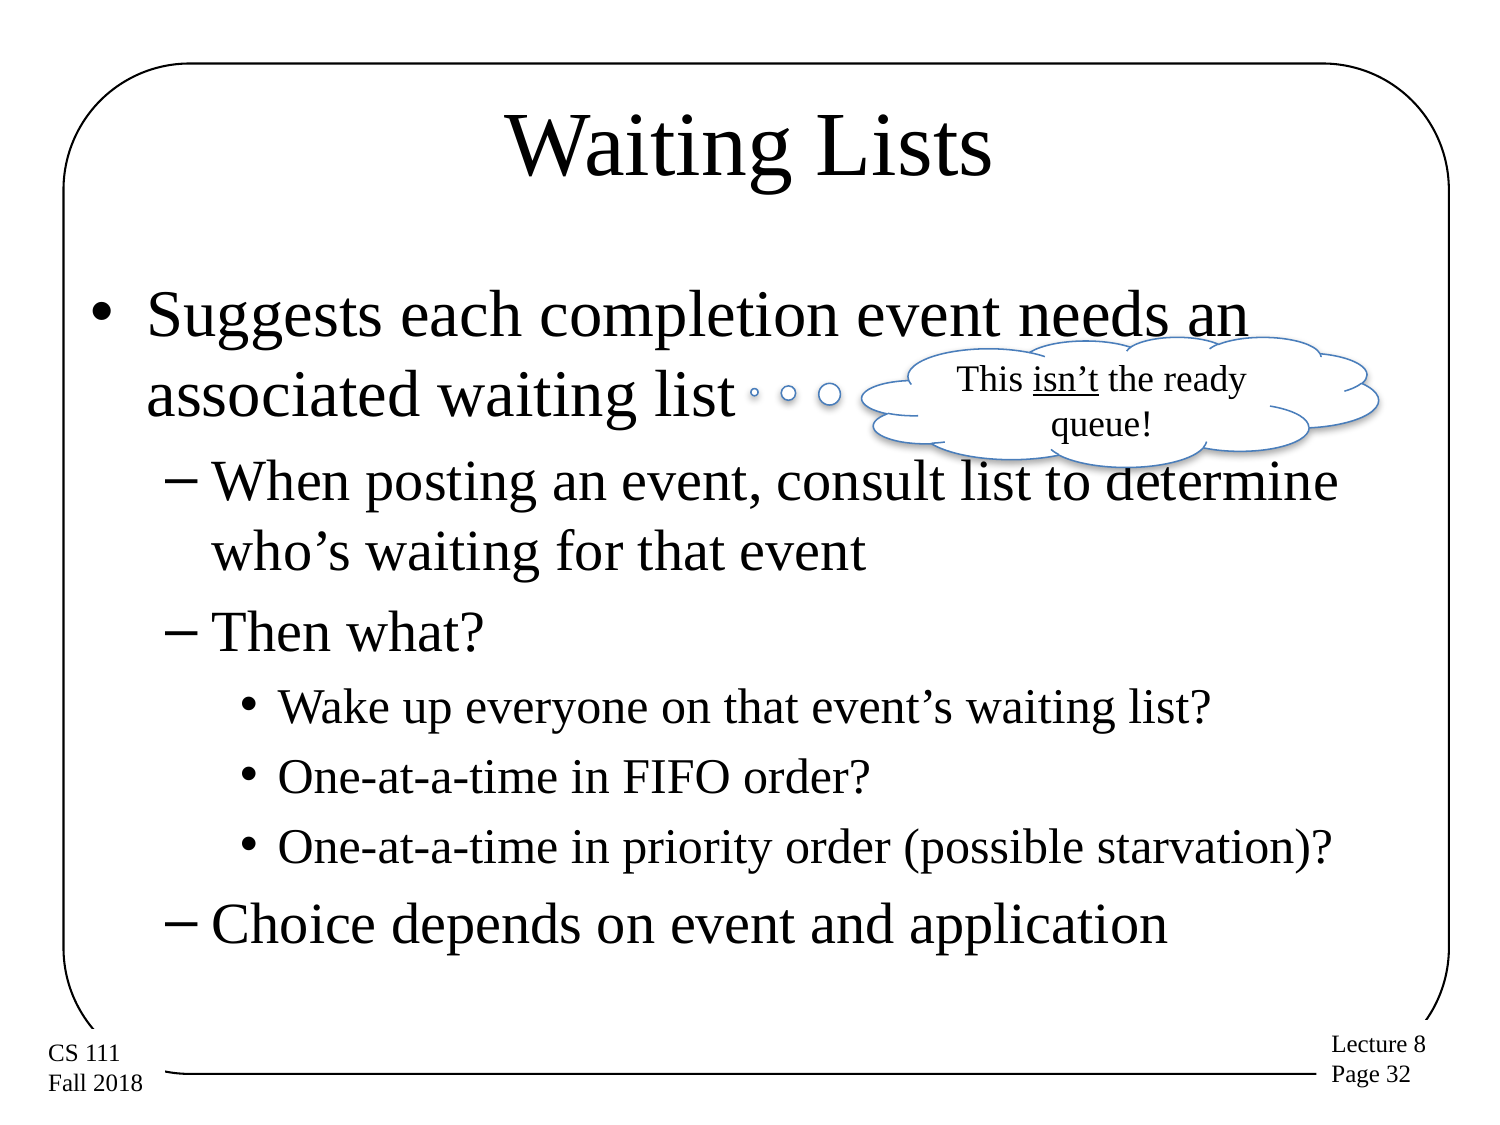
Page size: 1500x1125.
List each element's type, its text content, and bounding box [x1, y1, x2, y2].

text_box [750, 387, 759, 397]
text_box This isn’t the ready queue! [817, 382, 842, 406]
text_box This isn’t the ready queue! [860, 336, 1380, 469]
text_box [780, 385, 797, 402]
list Suggests each completion event needs an associated waiting list When posting an event, consult list to determine who’s waiting for that event Then what? Wake up everyone on that event’s waiting list? One-at-a-time in FIFO order? One-at-a-time in priority order (possible starvation)? Choice depends on event and application [74, 262, 1426, 1006]
title Waiting Lists [74, 44, 1426, 233]
